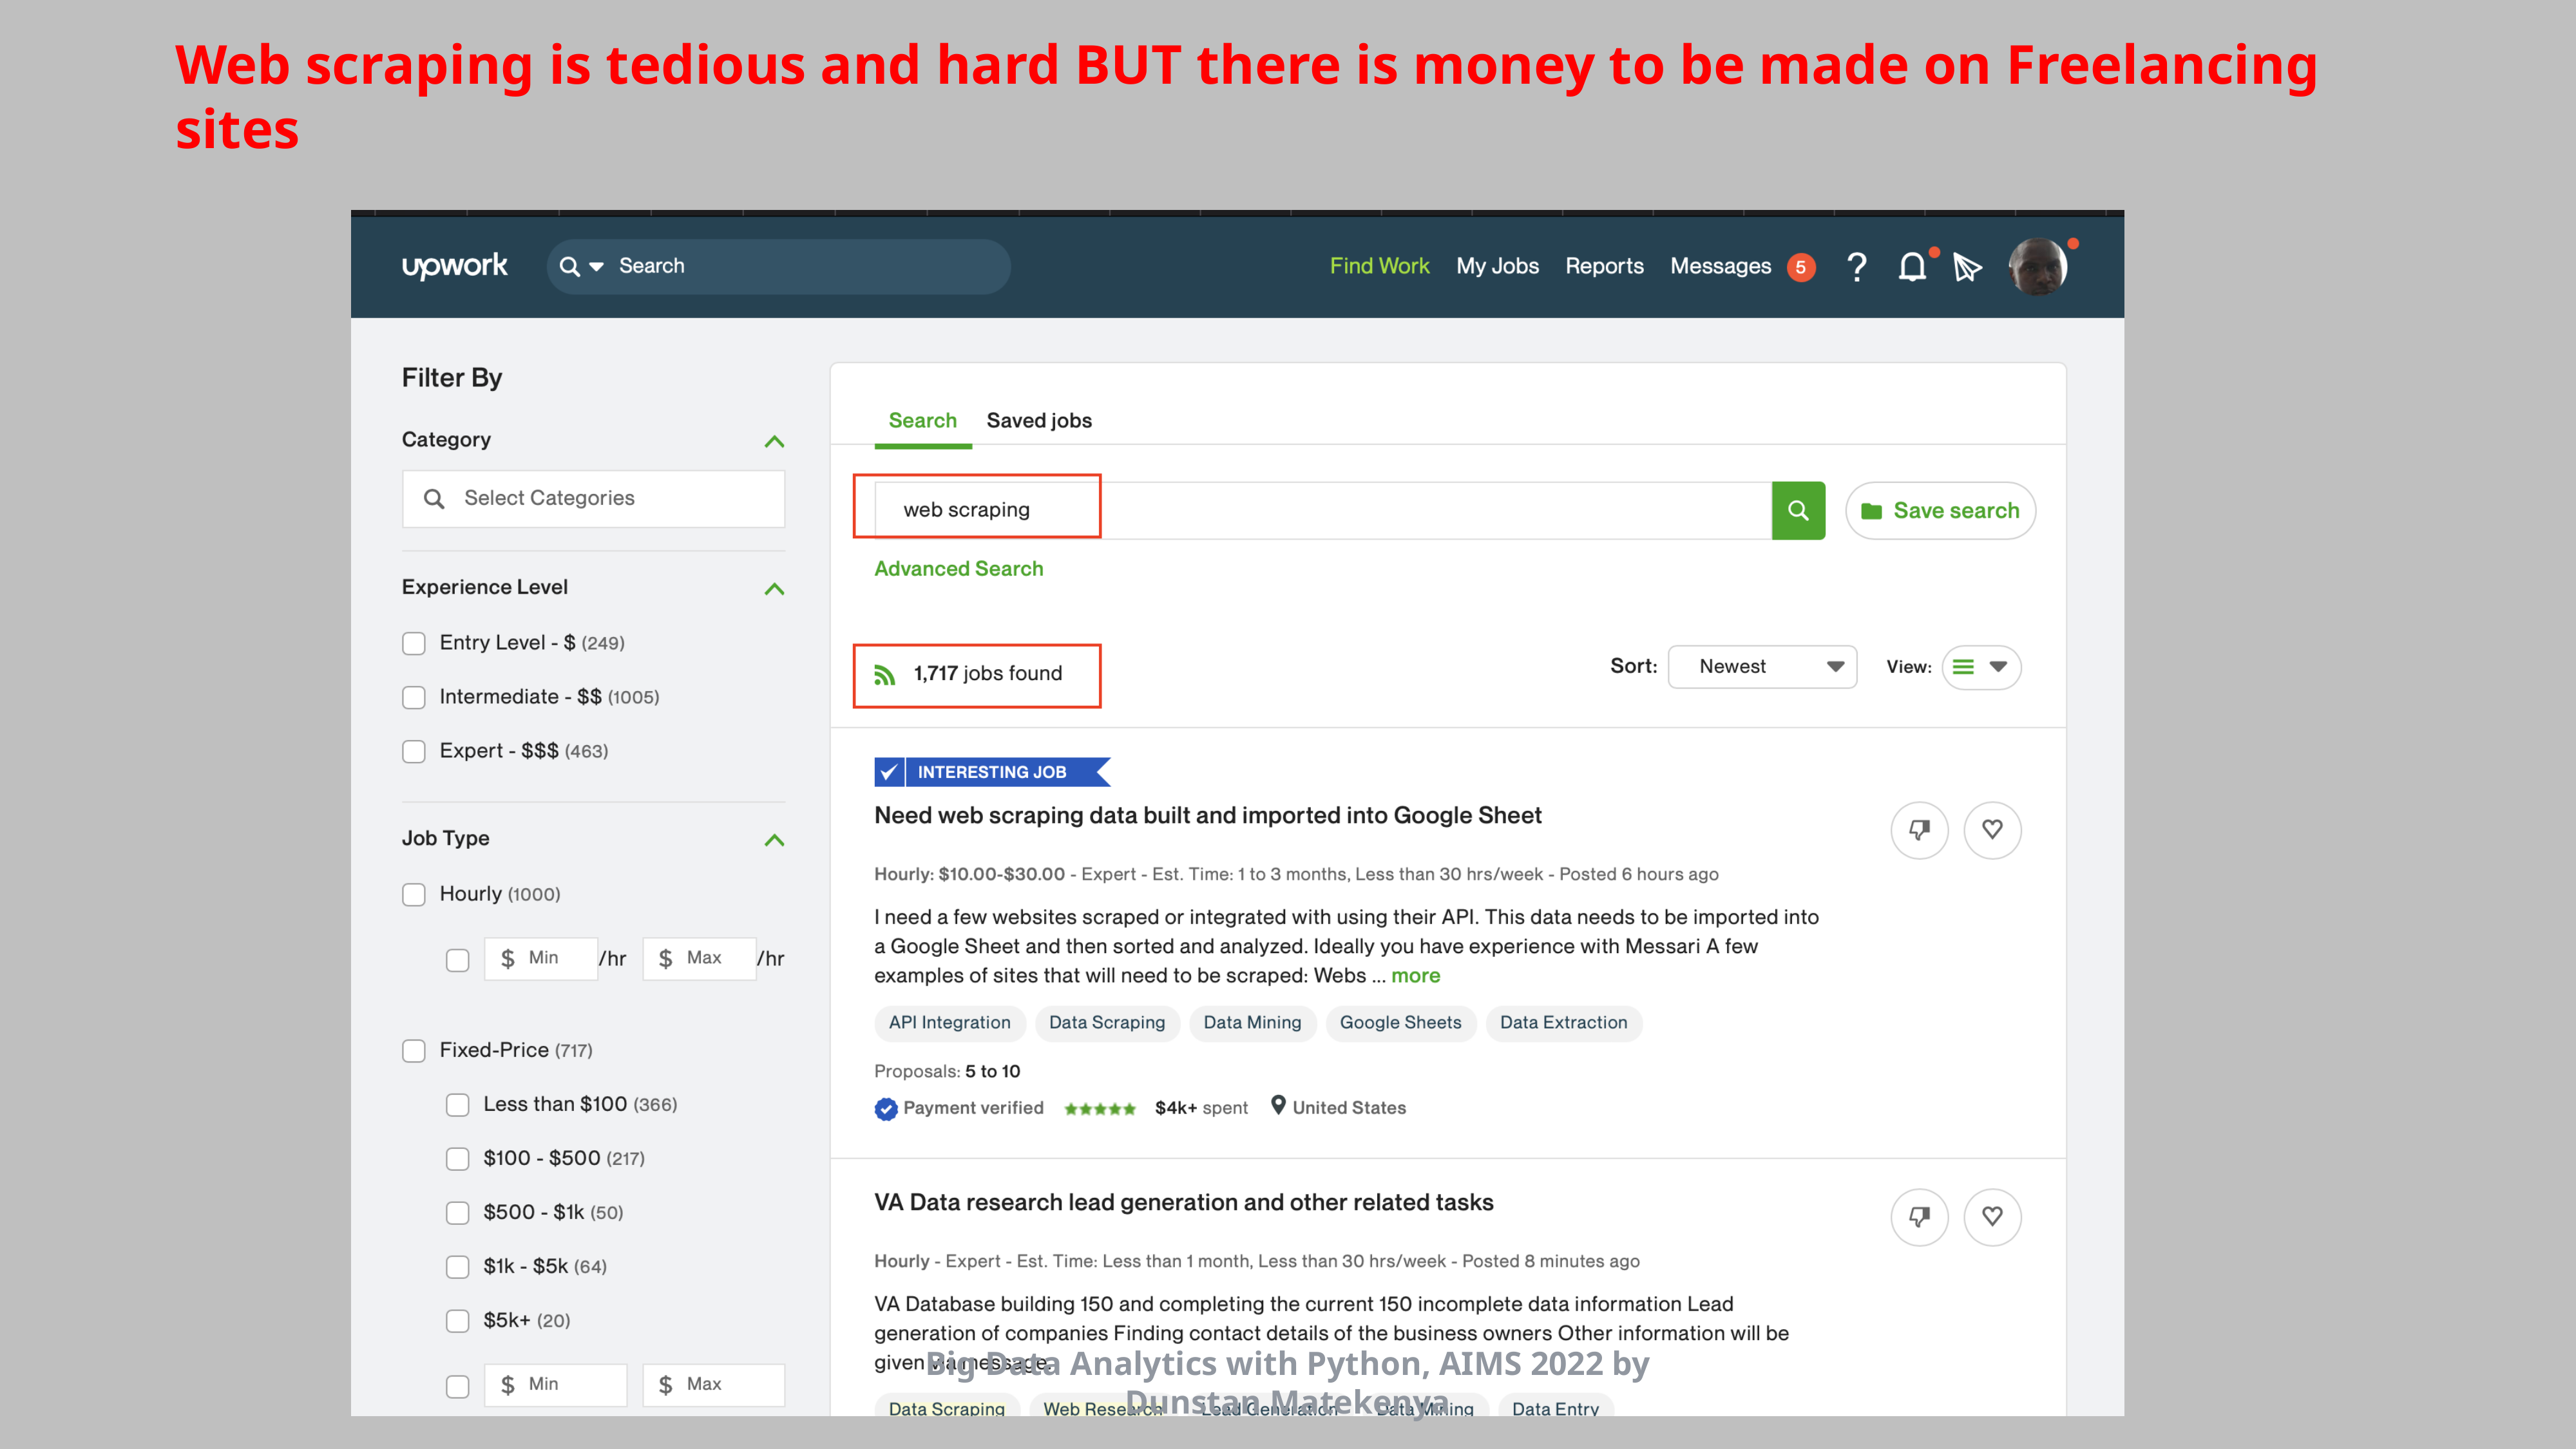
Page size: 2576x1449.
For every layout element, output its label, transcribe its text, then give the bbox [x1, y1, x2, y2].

text_box Web scraping is tedious and hard BUT there is money to be made on Freelancing sites [166, 26, 2409, 164]
picture [351, 210, 2124, 1416]
